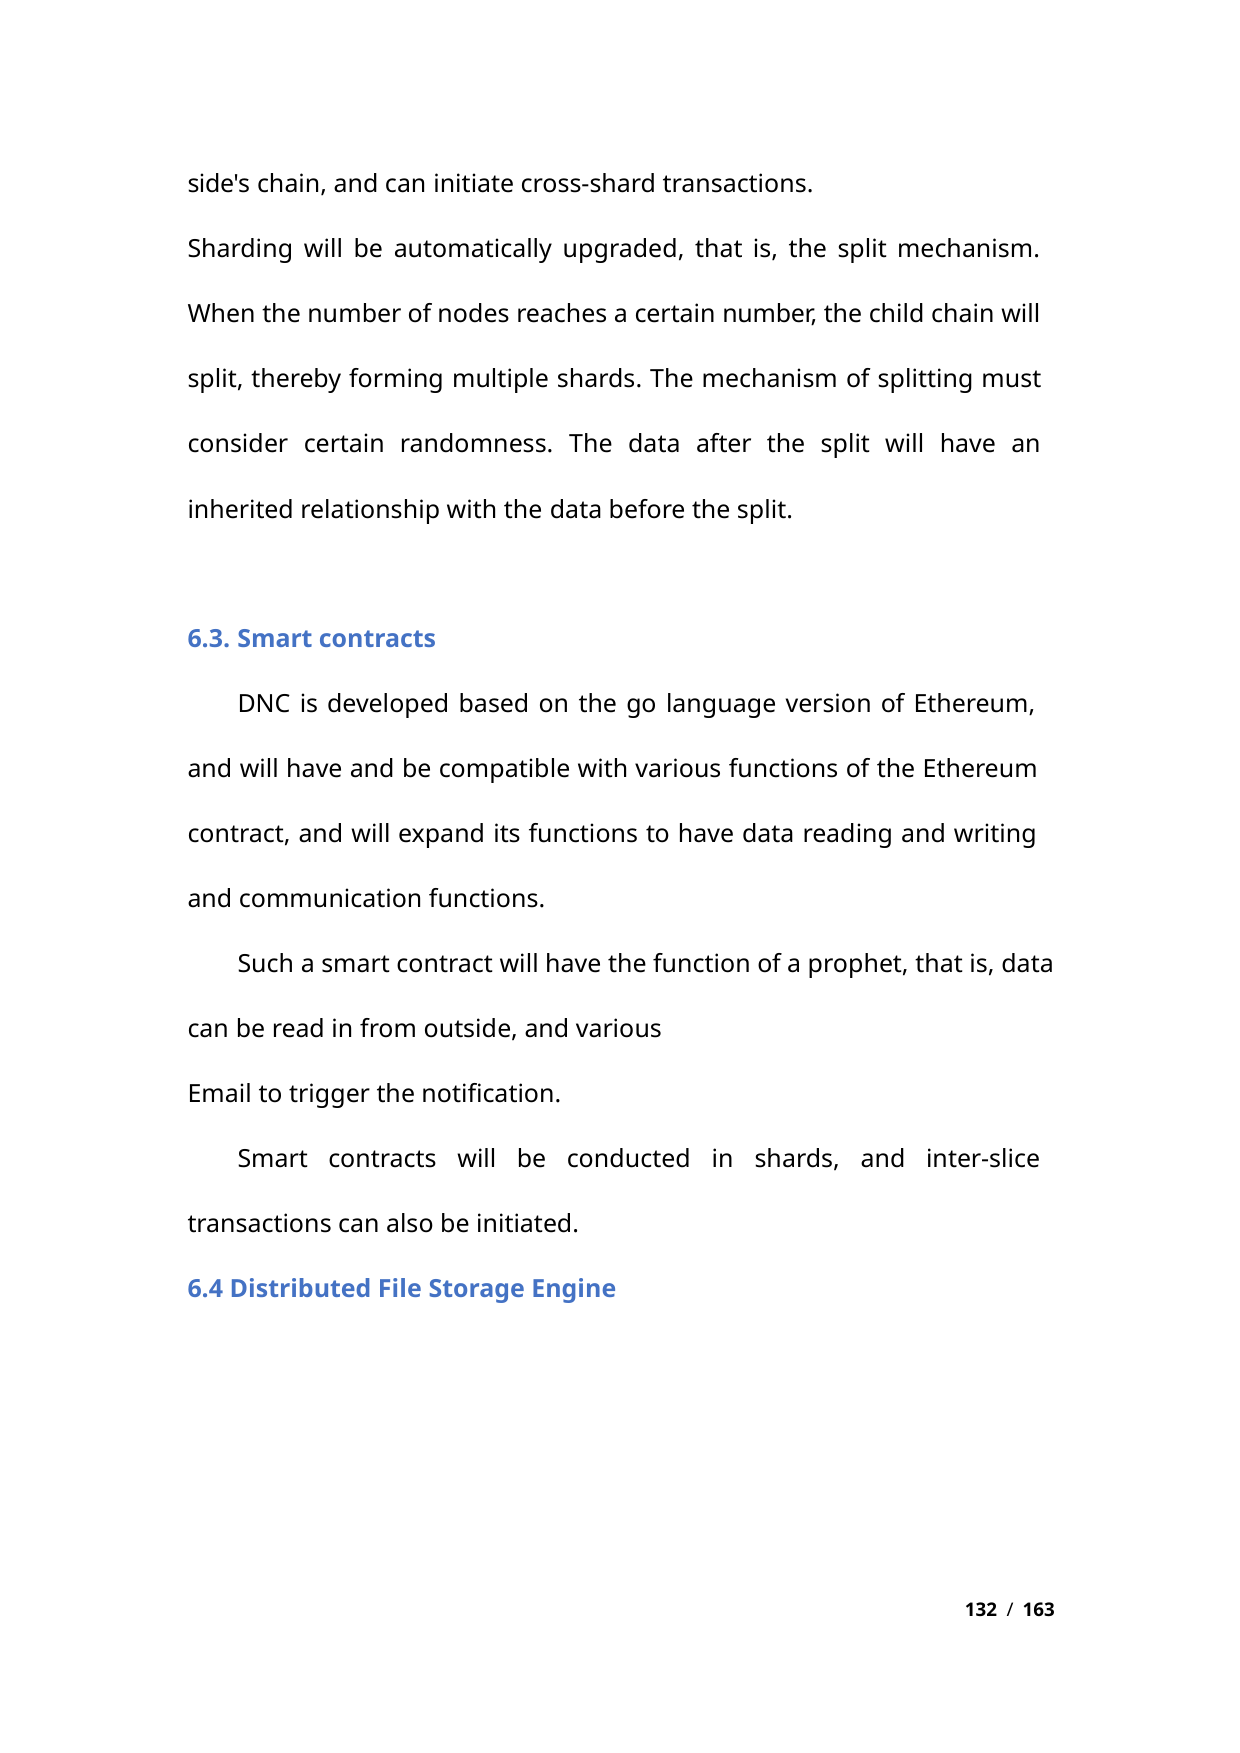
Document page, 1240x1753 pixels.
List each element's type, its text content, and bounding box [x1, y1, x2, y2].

text_box Email to trigger the notification. [187, 1074, 626, 1108]
text_box side's chain, and can initiate cross-shard transactions. [187, 164, 919, 198]
text_box 6.3. Smart contracts [187, 619, 478, 653]
text_box 132 / 163 [964, 1601, 1082, 1621]
text_box Sharding will be automatically upgraded, that is, the split mechanism. When the number of nodes reaches a certain number, the child chain will split, thereby forming multiple shards. The mechanism of splitting must consider certain randomness. The data after the split will have an inherited relationship with the data before the split. [187, 229, 1183, 524]
text_box Such a smart contract will have the function of a prophet, that is, data can be read in from outside, and various [187, 944, 1182, 1043]
text_box 6.4 Distributed File Storage Engine [187, 1269, 689, 1303]
text_box DNC is developed based on the go language version of Ethereum, and will have and be compatible with various functions of the Ethereum contract, and will expand its functions to have data reading and writing and communication functions. [187, 684, 1183, 913]
text_box Smart contracts will be conducted in shards, and inter-slice transactions can also be initiated. [187, 1139, 1183, 1238]
